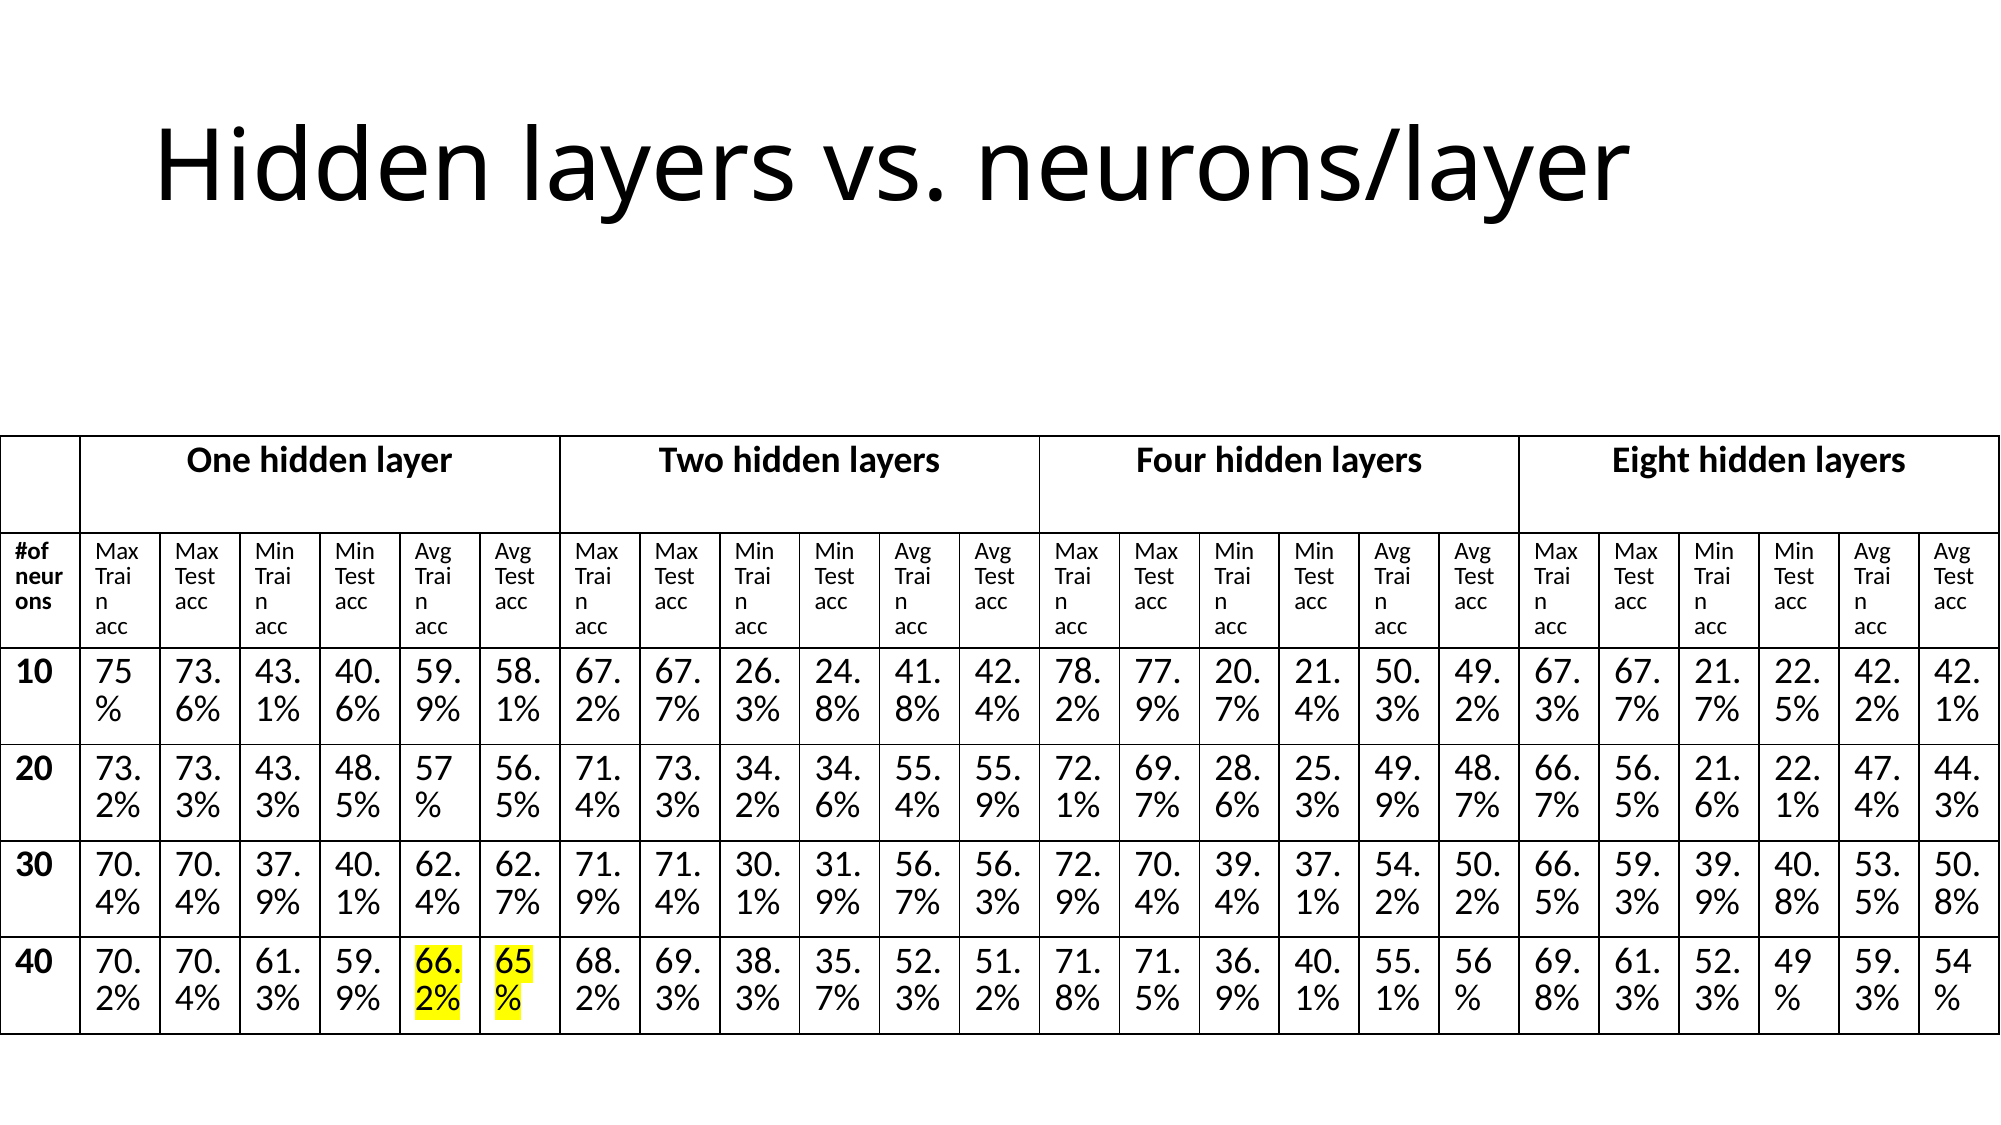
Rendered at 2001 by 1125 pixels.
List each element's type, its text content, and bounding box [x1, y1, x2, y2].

table_cell 42.2% [1840, 649, 1918, 744]
table_cell 40.1% [321, 842, 399, 936]
table_cell 49.2% [1440, 649, 1518, 744]
table_cell 70.4% [1120, 842, 1199, 936]
table_cell 65% [481, 938, 559, 1033]
table_cell 56.7% [880, 842, 959, 936]
table_cell Max Test acc [1600, 534, 1678, 647]
table_cell 52.3% [1680, 938, 1758, 1033]
table_cell 73.3% [641, 745, 719, 840]
table_cell 21.6% [1680, 745, 1758, 840]
table_cell 40.8% [1760, 842, 1838, 936]
table_cell 78.2% [1040, 649, 1119, 744]
table_cell 77.9% [1120, 649, 1199, 744]
table_cell 71.5% [1120, 938, 1199, 1033]
table_cell Max Train acc [561, 534, 639, 647]
table_cell 67.2% [561, 649, 639, 744]
table_cell Avg Test acc [960, 534, 1039, 647]
table_cell 43.1% [241, 649, 319, 744]
table_header Four hidden layers [1040, 437, 1518, 532]
table_cell 10 [1, 649, 79, 744]
table_cell 20 [1, 745, 79, 840]
table_cell 56.3% [960, 842, 1039, 936]
table_cell 70.4% [161, 842, 239, 936]
table_header One hidden layer [81, 437, 559, 532]
table_cell 55.1% [1360, 938, 1438, 1033]
table_cell 72.9% [1040, 842, 1119, 936]
table_cell 34.2% [721, 745, 799, 840]
table_cell 73.2% [81, 745, 159, 840]
table_cell 43.3% [241, 745, 319, 840]
table_cell 34.6% [800, 745, 879, 840]
table_cell Max Train acc [81, 534, 159, 647]
table_cell 36.9% [1200, 938, 1278, 1033]
table_cell 68.2% [561, 938, 639, 1033]
table_cell Max Test acc [1120, 534, 1199, 647]
table_cell Max Train acc [1520, 534, 1598, 647]
table_cell 70.4% [81, 842, 159, 936]
table_cell 59.3% [1840, 938, 1918, 1033]
table_cell 30 [1, 842, 79, 936]
table_cell 42.1% [1920, 649, 1998, 744]
table_cell Min Train acc [241, 534, 319, 647]
table_cell 62.4% [401, 842, 479, 936]
table_cell 57% [401, 745, 479, 840]
table_cell 21.4% [1280, 649, 1358, 744]
table_cell 47.4% [1840, 745, 1918, 840]
table_cell 53.5% [1840, 842, 1918, 936]
table_cell 22.5% [1760, 649, 1838, 744]
table_cell 66.5% [1520, 842, 1598, 936]
table_cell 59.9% [321, 938, 399, 1033]
table_cell 31.9% [800, 842, 879, 936]
table_cell 61.3% [1600, 938, 1678, 1033]
table_cell 66.2% [401, 938, 479, 1033]
table_cell 69.3% [641, 938, 719, 1033]
table_cell Min Train acc [721, 534, 799, 647]
table_cell 40 [1, 938, 79, 1033]
table_cell 39.9% [1680, 842, 1758, 936]
table_header Two hidden layers [561, 437, 1039, 532]
table_cell 71.4% [641, 842, 719, 936]
title Hidden layers vs. neurons/layer [137, 59, 1863, 278]
table_header Eight hidden layers [1520, 437, 1998, 532]
table_cell 22.1% [1760, 745, 1838, 840]
table_cell 28.6% [1200, 745, 1278, 840]
table_cell Avg Train acc [1840, 534, 1918, 647]
table_cell 67.3% [1520, 649, 1598, 744]
table_cell 56.5% [481, 745, 559, 840]
table_cell 69.7% [1120, 745, 1199, 840]
table_cell 71.8% [1040, 938, 1119, 1033]
table_cell Avg Test acc [481, 534, 559, 647]
table_cell 26.3% [721, 649, 799, 744]
table_cell 50.3% [1360, 649, 1438, 744]
table_cell 54.2% [1360, 842, 1438, 936]
table_cell Max Test acc [161, 534, 239, 647]
table_cell 40.1% [1280, 938, 1358, 1033]
table_cell 39.4% [1200, 842, 1278, 936]
table_cell 48.7% [1440, 745, 1518, 840]
table_cell Avg Train acc [880, 534, 959, 647]
table_cell 75% [81, 649, 159, 744]
table_cell 67.7% [641, 649, 719, 744]
table_cell Min Test acc [321, 534, 399, 647]
table_cell 73.3% [161, 745, 239, 840]
table_header [1, 437, 79, 532]
table_cell 41.8% [880, 649, 959, 744]
table_cell 61.3% [241, 938, 319, 1033]
table_cell Avg Train acc [1360, 534, 1438, 647]
table_cell 58.1% [481, 649, 559, 744]
table_cell 37.9% [241, 842, 319, 936]
table_cell 40.6% [321, 649, 399, 744]
table_cell Min Train acc [1200, 534, 1278, 647]
table_cell 67.7% [1600, 649, 1678, 744]
table_cell 50.8% [1920, 842, 1998, 936]
table_cell 66.7% [1520, 745, 1598, 840]
table_cell 37.1% [1280, 842, 1358, 936]
table_cell 62.7% [481, 842, 559, 936]
table_cell Avg Test acc [1440, 534, 1518, 647]
table_cell 56% [1440, 938, 1518, 1033]
table_cell 49.9% [1360, 745, 1438, 840]
table_cell 20.7% [1200, 649, 1278, 744]
table_cell 21.7% [1680, 649, 1758, 744]
table_cell 30.1% [721, 842, 799, 936]
table_cell Min Train acc [1680, 534, 1758, 647]
table_cell 51.2% [960, 938, 1039, 1033]
table_cell 54% [1920, 938, 1998, 1033]
table_cell Avg Test acc [1920, 534, 1998, 647]
table_cell Max Test acc [641, 534, 719, 647]
table_cell 71.4% [561, 745, 639, 840]
table_cell 38.3% [721, 938, 799, 1033]
table_cell 42.4% [960, 649, 1039, 744]
table_cell 69.8% [1520, 938, 1598, 1033]
table_cell 59.9% [401, 649, 479, 744]
table_cell #of neurons [1, 534, 79, 647]
table_cell Max Train acc [1040, 534, 1119, 647]
table_cell 71.9% [561, 842, 639, 936]
table_cell Min Test acc [1280, 534, 1358, 647]
table_cell 48.5% [321, 745, 399, 840]
table_cell 73.6% [161, 649, 239, 744]
table_cell 59.3% [1600, 842, 1678, 936]
table_cell 70.4% [161, 938, 239, 1033]
table_cell 55.9% [960, 745, 1039, 840]
table_cell Avg Train acc [401, 534, 479, 647]
table_cell 52.3% [880, 938, 959, 1033]
table_cell 55.4% [880, 745, 959, 840]
table_cell 56.5% [1600, 745, 1678, 840]
table_cell Min Test acc [1760, 534, 1838, 647]
table_cell 70.2% [81, 938, 159, 1033]
table_cell 35.7% [800, 938, 879, 1033]
table_cell 24.8% [800, 649, 879, 744]
table_cell 72.1% [1040, 745, 1119, 840]
table_cell 44.3% [1920, 745, 1998, 840]
table_cell 50.2% [1440, 842, 1518, 936]
table_cell 25.3% [1280, 745, 1358, 840]
table_cell 49% [1760, 938, 1838, 1033]
table_cell Min Test acc [800, 534, 879, 647]
